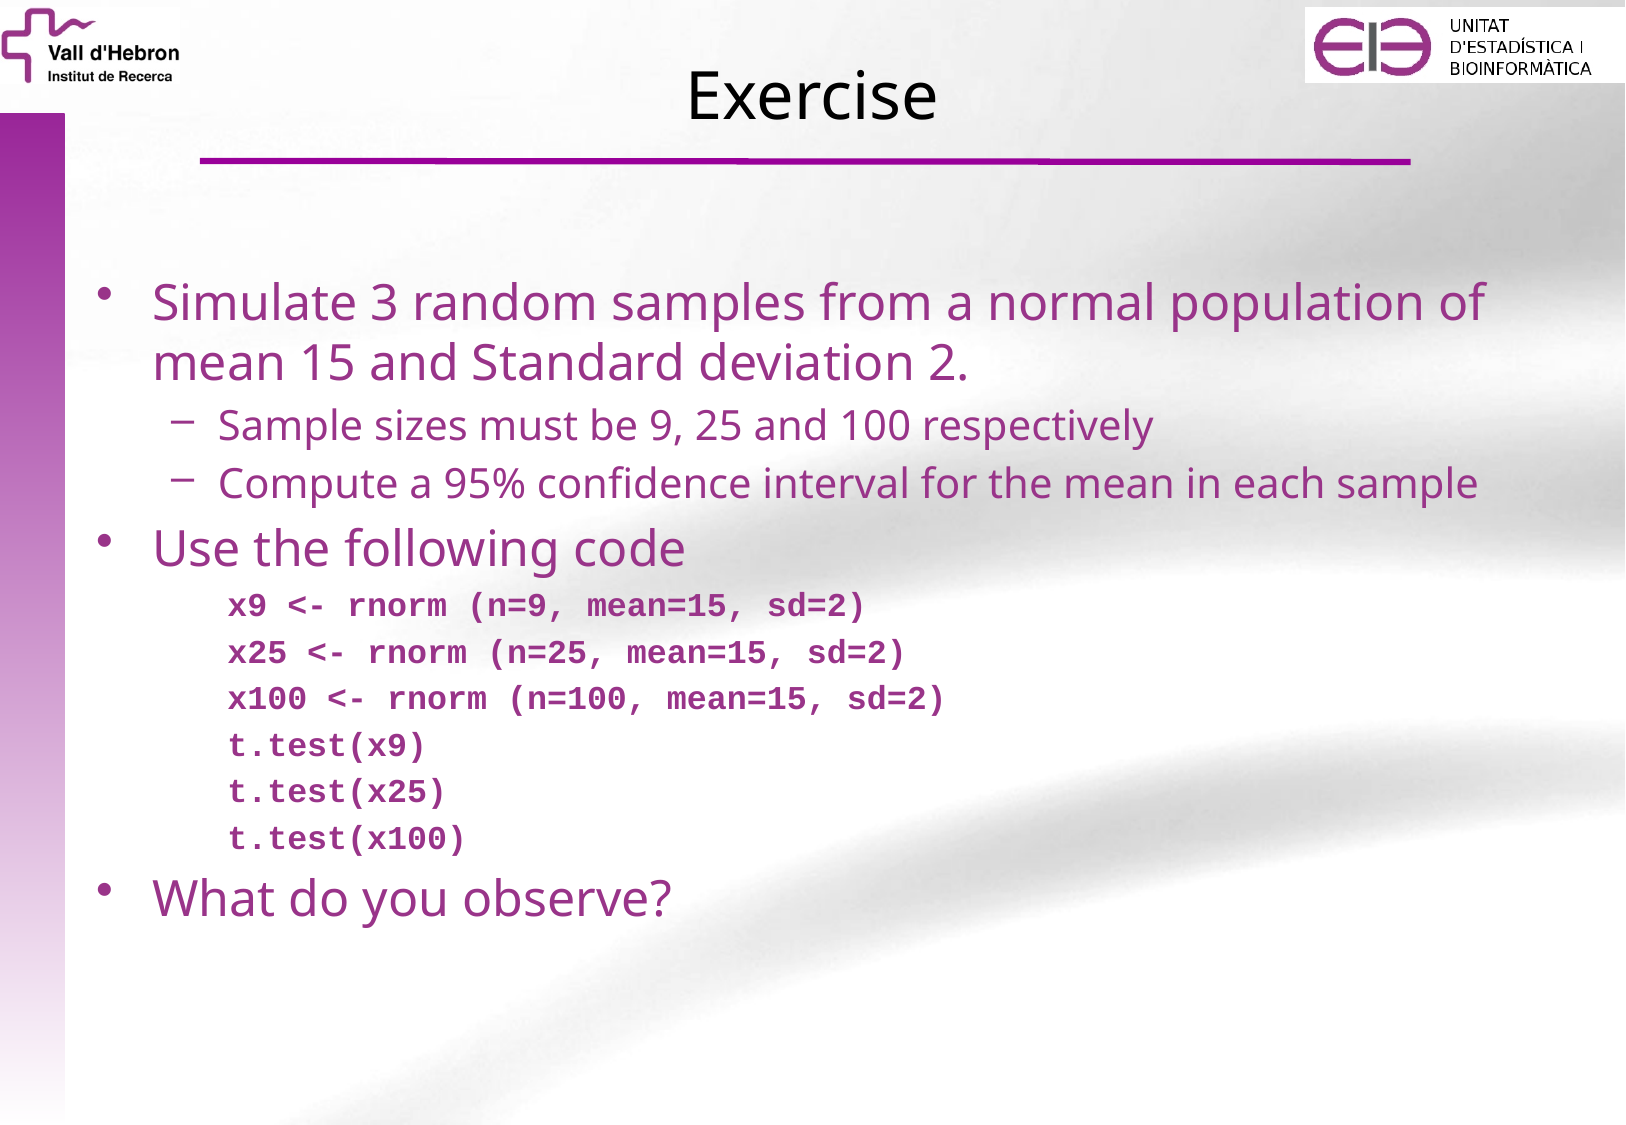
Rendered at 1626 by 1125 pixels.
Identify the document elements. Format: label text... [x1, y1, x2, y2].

picture [1305, 7, 1625, 83]
title Exercise [81, 45, 1544, 233]
picture [0, 7, 180, 84]
list Simulate 3 random samples from a normal population of mean 15 and Standard deviation 2. Sample sizes must be 9, 25 and 100 respectively Compute a 95% confidence interval for the mean in each sample Use the following code x9 <- rnorm (n=9, mean=15, sd=2) x25 <- rnorm (n=25, mean=15, sd=2) x100 <- rnorm (n=100, mean=15, sd=2) t.test(x9) t.test(x25) t.test(x100) What do you observe? [81, 262, 1544, 1005]
